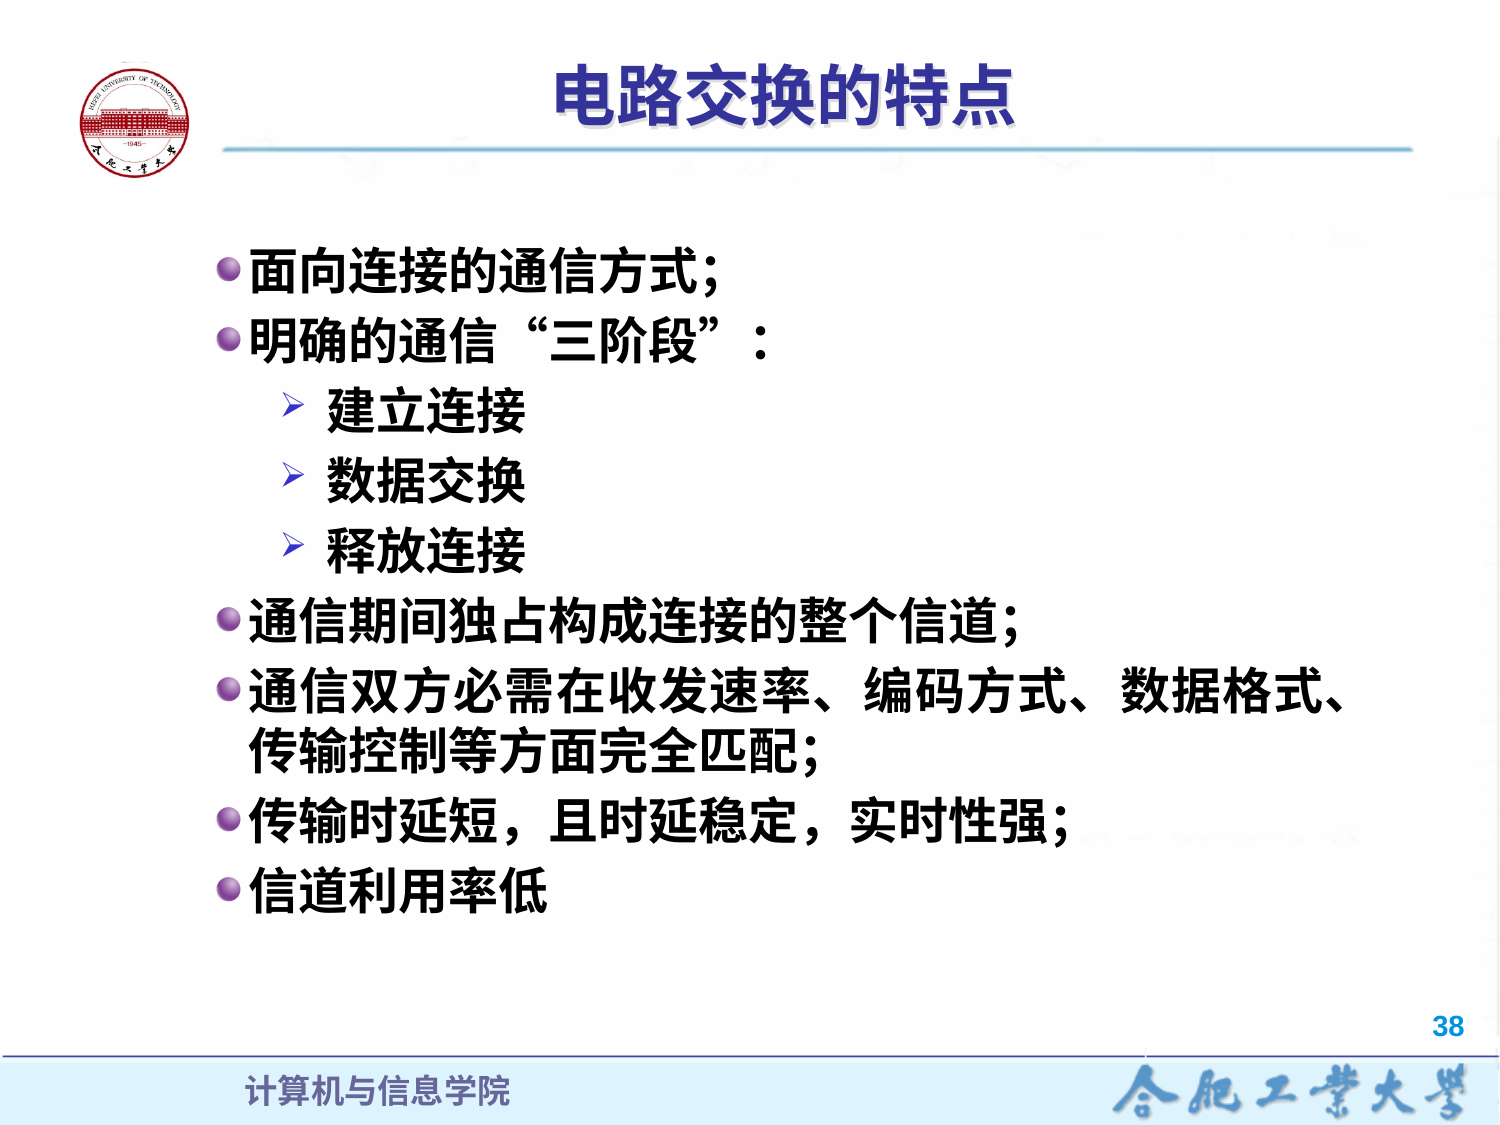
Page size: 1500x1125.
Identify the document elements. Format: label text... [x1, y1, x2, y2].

text_box 电路交换的特点 [201, 37, 1365, 150]
picture [0, 0, 1500, 1125]
list 面向连接的通信方式； 明确的通信“三阶段”： 建立连接 数据交换 释放连接 通信期间独占构成连接的整个信道； 通信双方必需在收发速率、编码方式、数据格式、传输控制等方面完全匹配； 传输时延短，且时延稳定，实时性强； 信道利用率低 [201, 231, 1341, 950]
